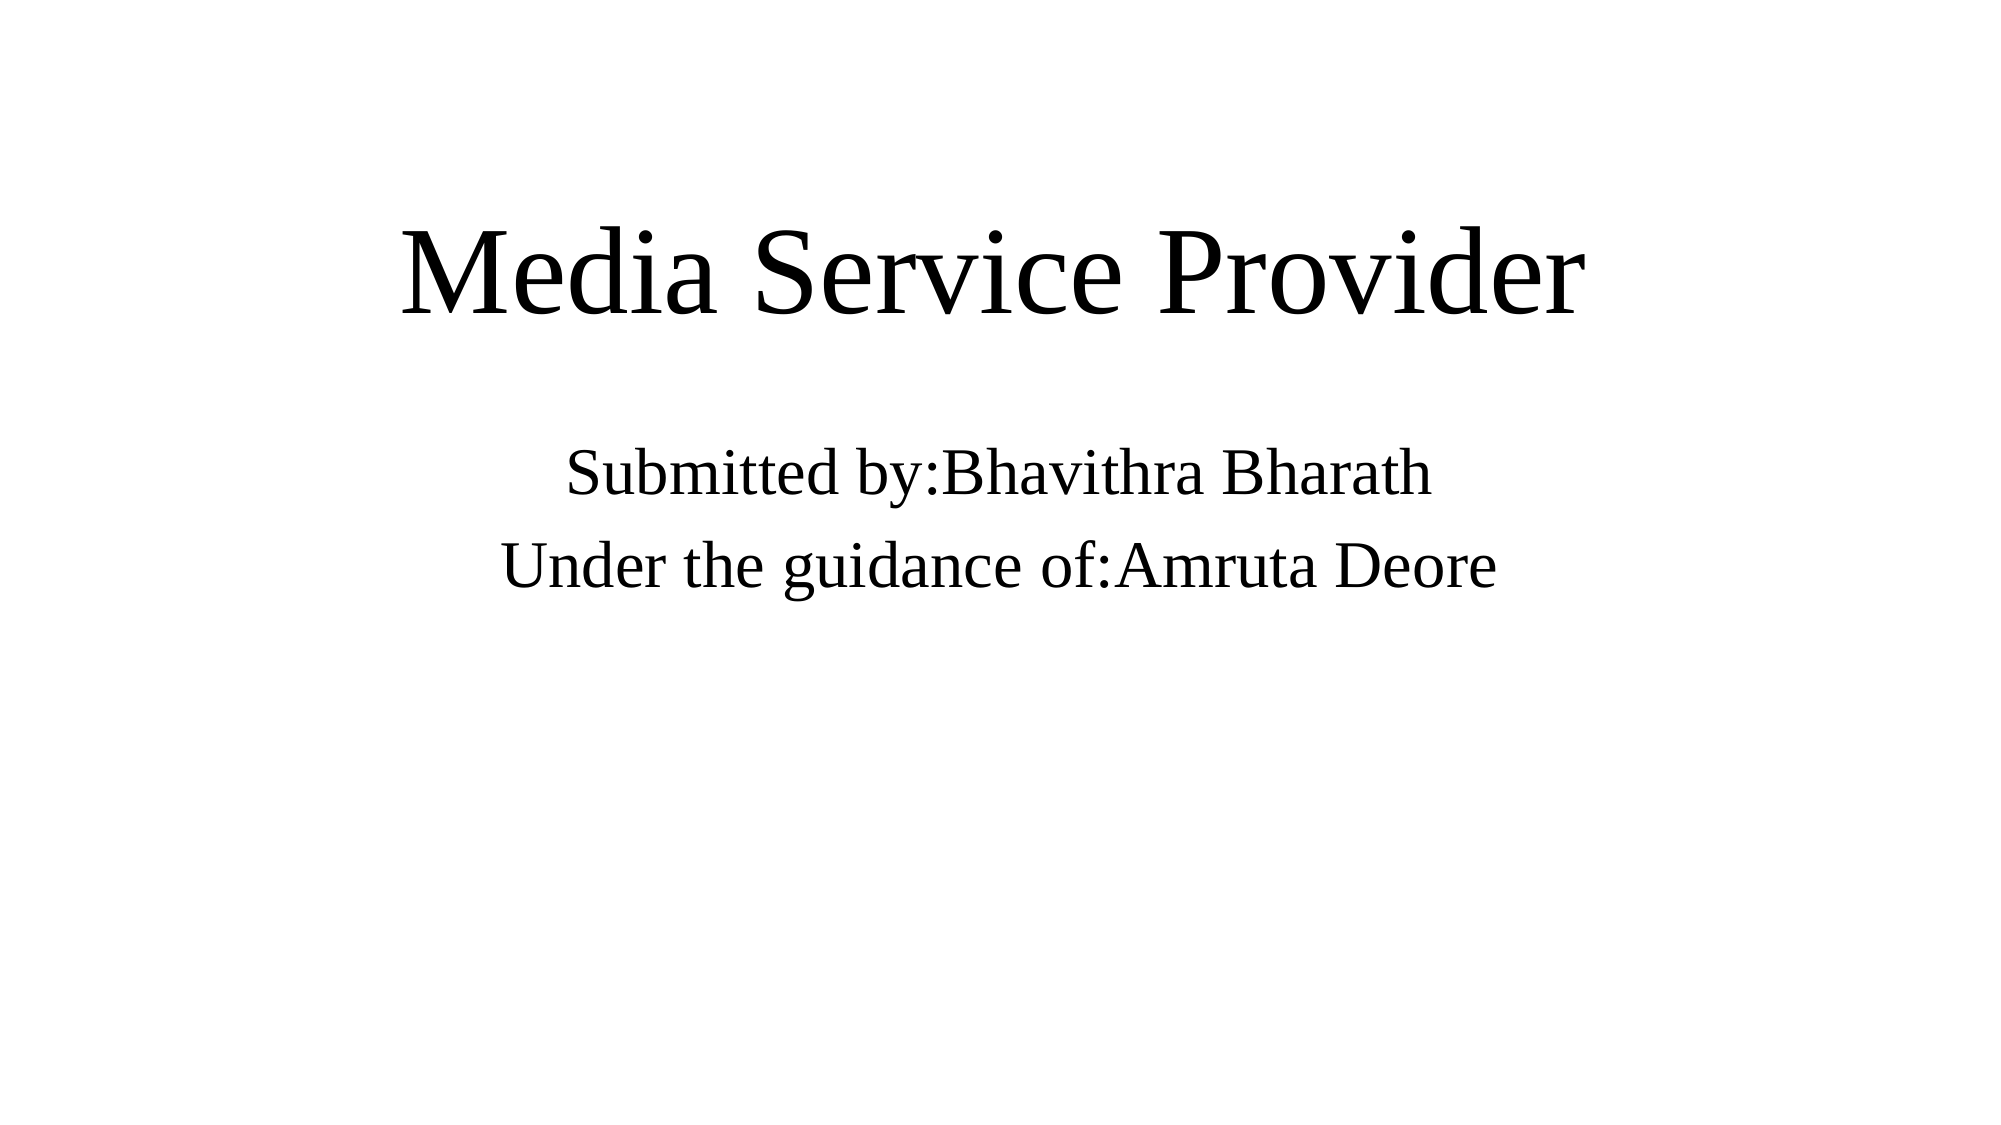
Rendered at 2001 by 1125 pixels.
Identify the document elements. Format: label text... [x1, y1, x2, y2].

title Media Service Provider [249, 184, 1750, 349]
subtitle Submitted by:Bhavithra Bharath Under the guidance of:Amruta Deore [249, 429, 1750, 863]
